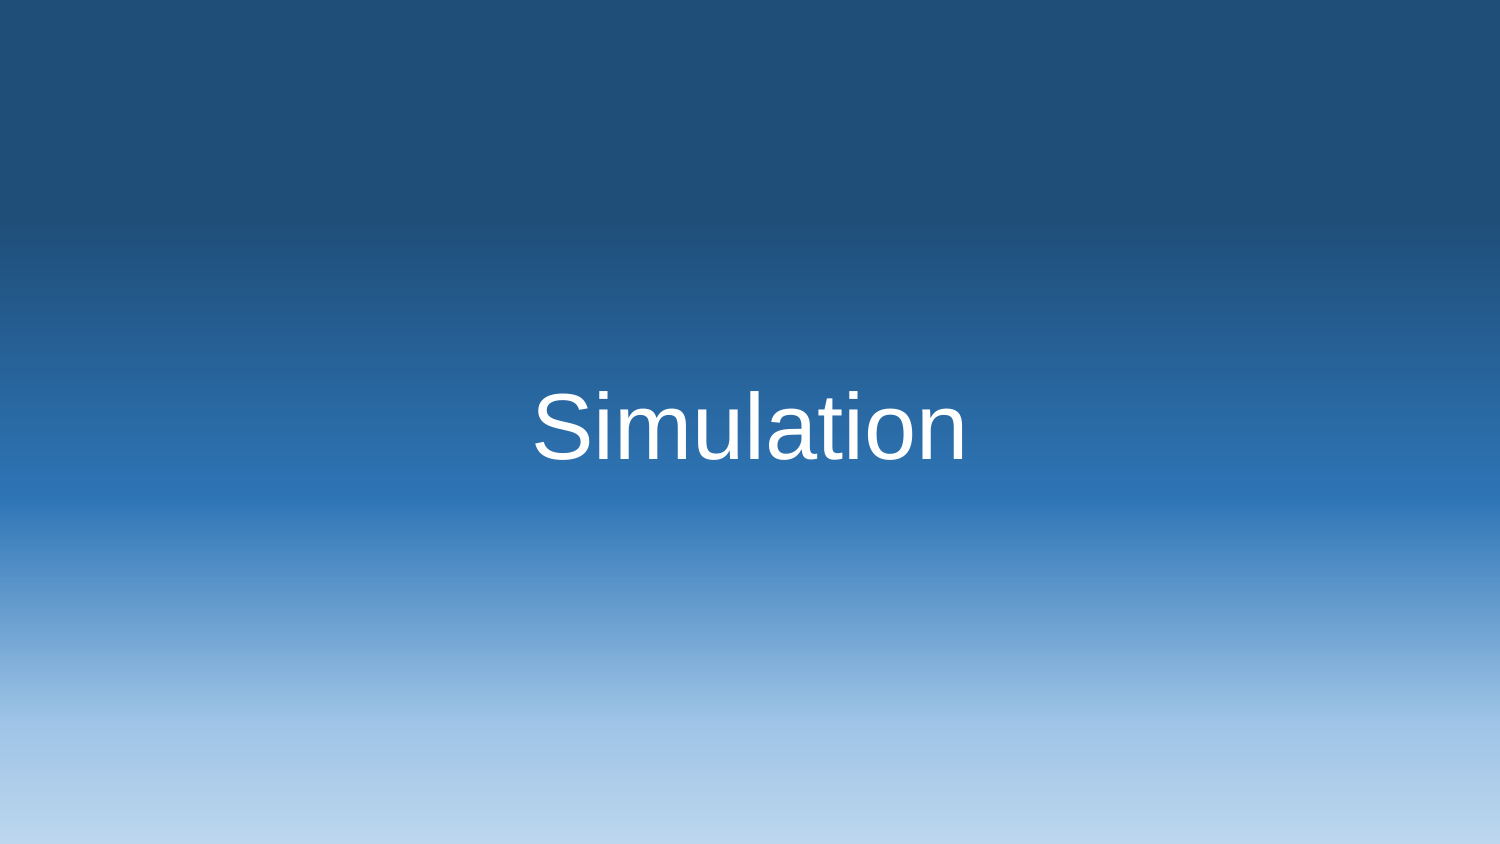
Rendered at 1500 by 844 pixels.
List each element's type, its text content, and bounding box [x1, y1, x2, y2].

picture [0, 0, 1500, 844]
title Simulation [51, 352, 1449, 491]
